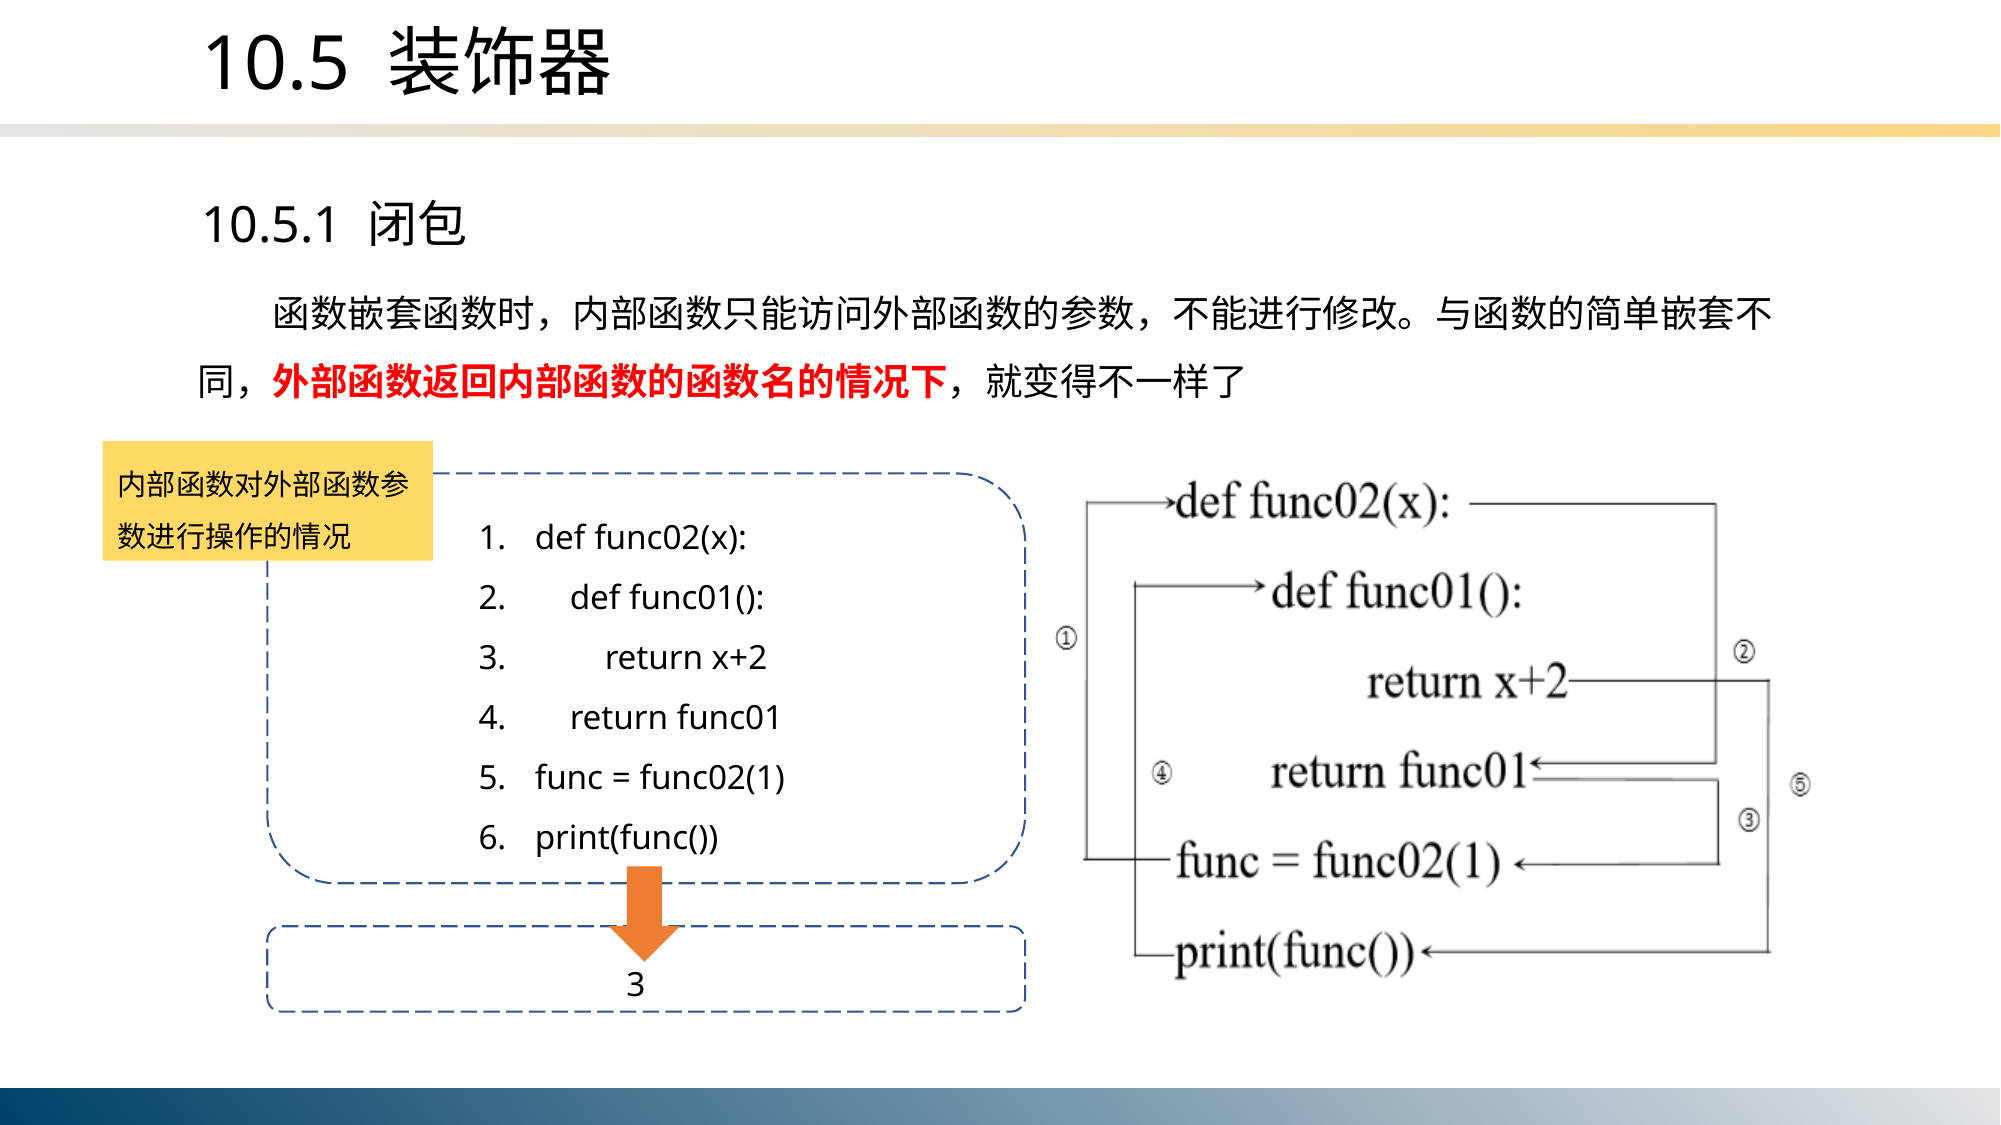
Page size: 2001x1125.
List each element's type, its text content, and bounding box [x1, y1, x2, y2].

text_box [266, 925, 1027, 1013]
text_box [266, 472, 1027, 885]
text_box [608, 866, 681, 962]
text_box 内部函数对外部函数参数进行操作的情况 [102, 440, 433, 561]
text_box 10.5.1 闭包 [186, 184, 962, 260]
text_box 函数嵌套函数时，内部函数只能访问外部函数的参数，不能进行修改。与函数的简单嵌套不同，外部函数返回内部函数的函数名的情况下，就变得不一样了 [183, 260, 1817, 410]
text_box 10.5 装饰器 [186, 7, 1106, 113]
picture [1051, 473, 1817, 992]
